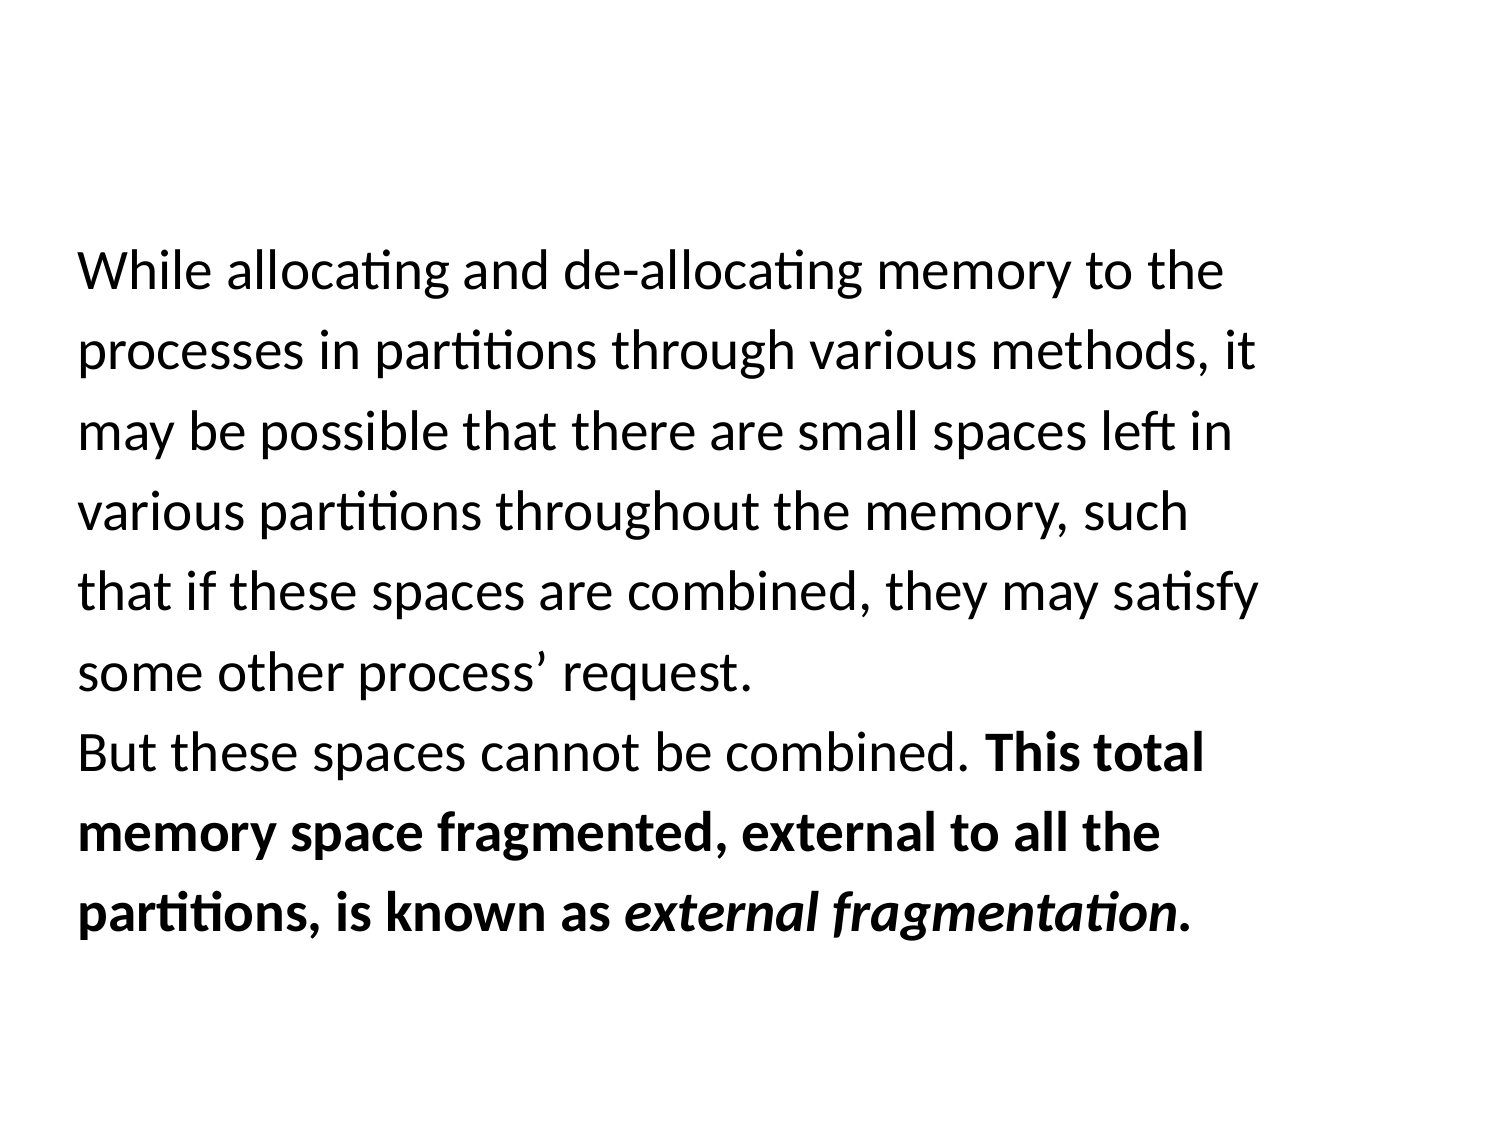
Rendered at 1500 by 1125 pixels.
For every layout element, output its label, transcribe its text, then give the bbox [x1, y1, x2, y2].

list While allocating and de-allocating memory to the processes in partitions through various methods, it may be possible that there are small spaces left in various partitions throughout the memory, such that if these spaces are combined, they may satisfy some other process’ request. But these spaces cannot be combined. This total memory space fragmented, external to all the partitions, is known as external fragmentation. [62, 224, 1413, 968]
